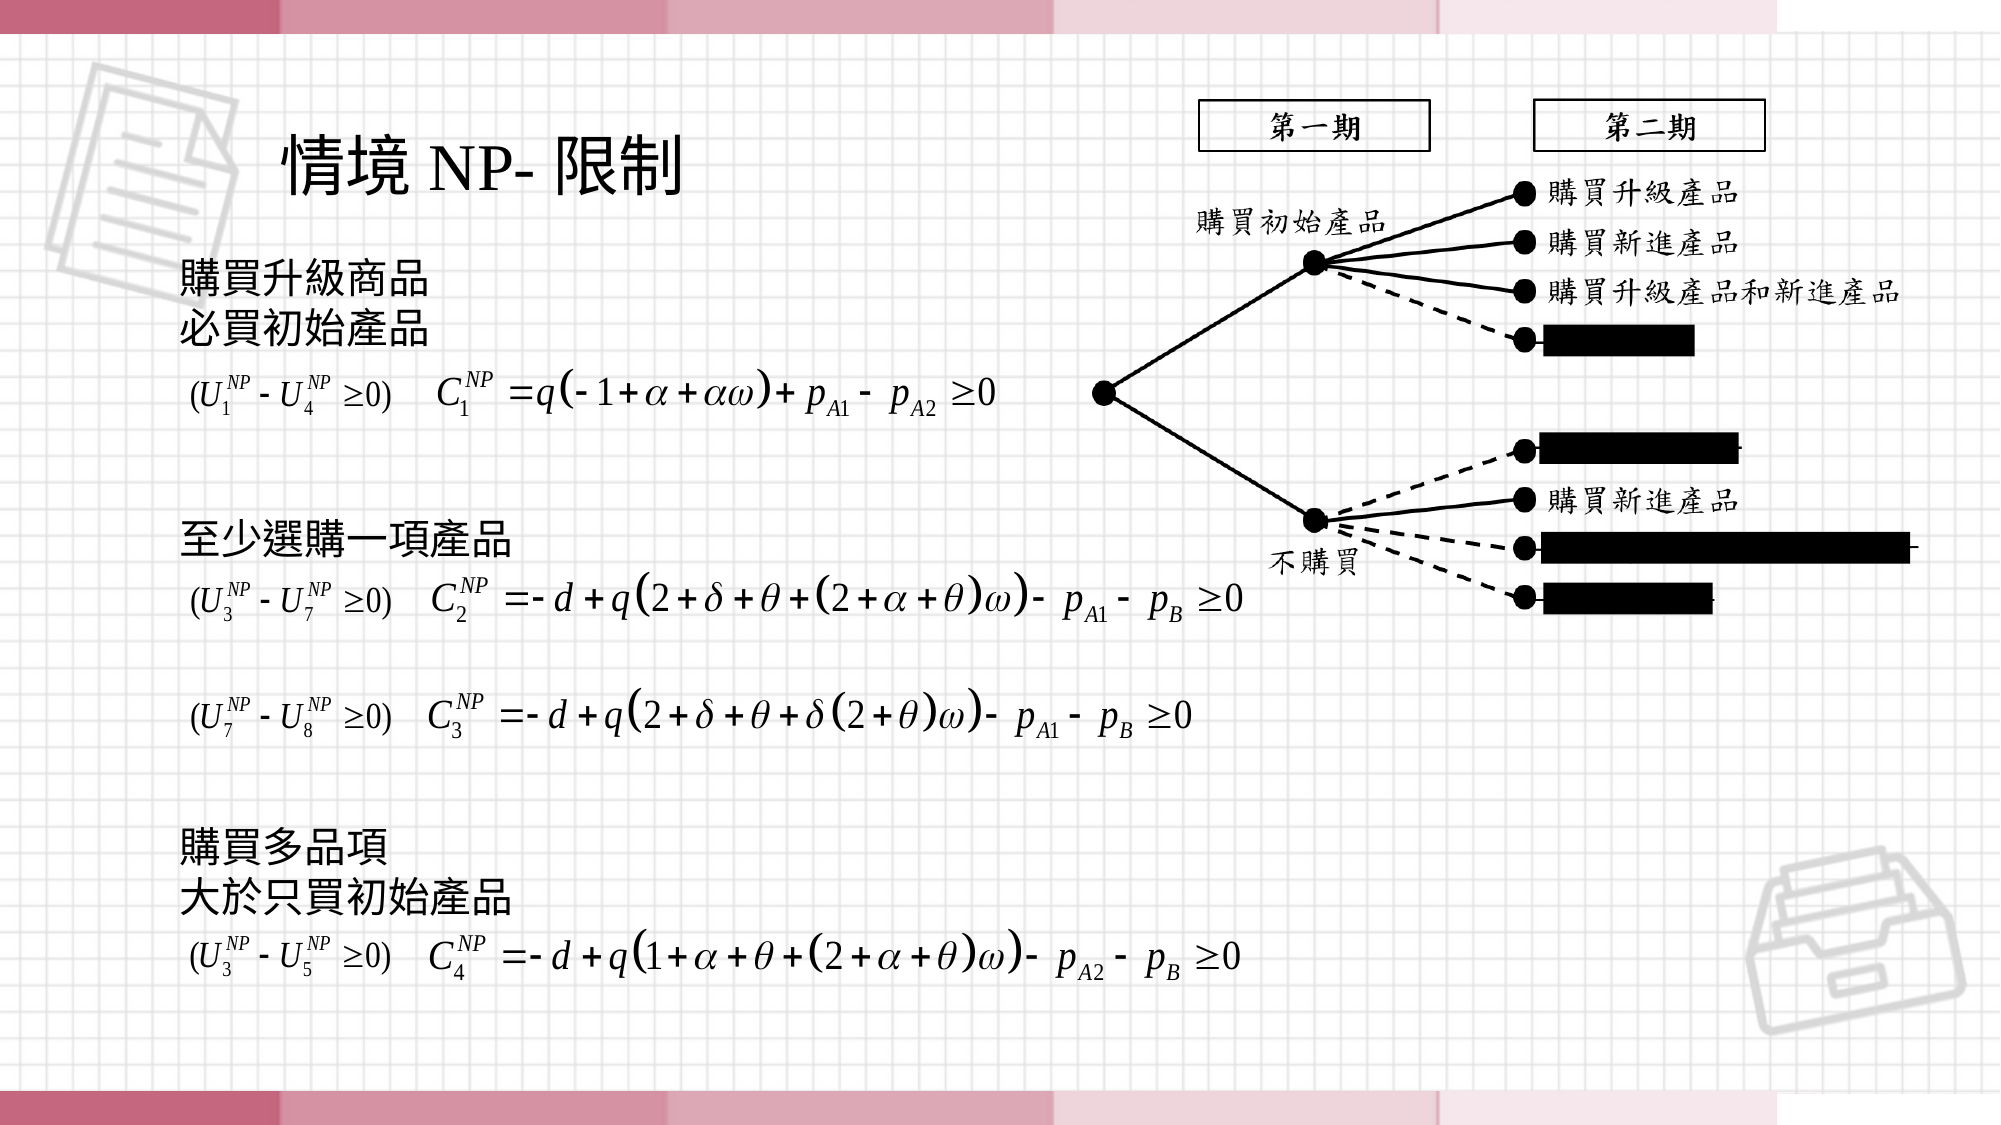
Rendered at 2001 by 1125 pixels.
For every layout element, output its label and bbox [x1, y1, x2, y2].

text_box [423, 924, 1247, 994]
text_box [185, 572, 397, 631]
text_box [422, 683, 1198, 753]
text_box [184, 927, 396, 986]
picture [1092, 95, 1921, 634]
text_box [425, 566, 1249, 636]
text_box [185, 366, 396, 425]
text_box [185, 688, 397, 747]
text_box [431, 360, 1002, 430]
text_box [0, 0, 2000, 1125]
